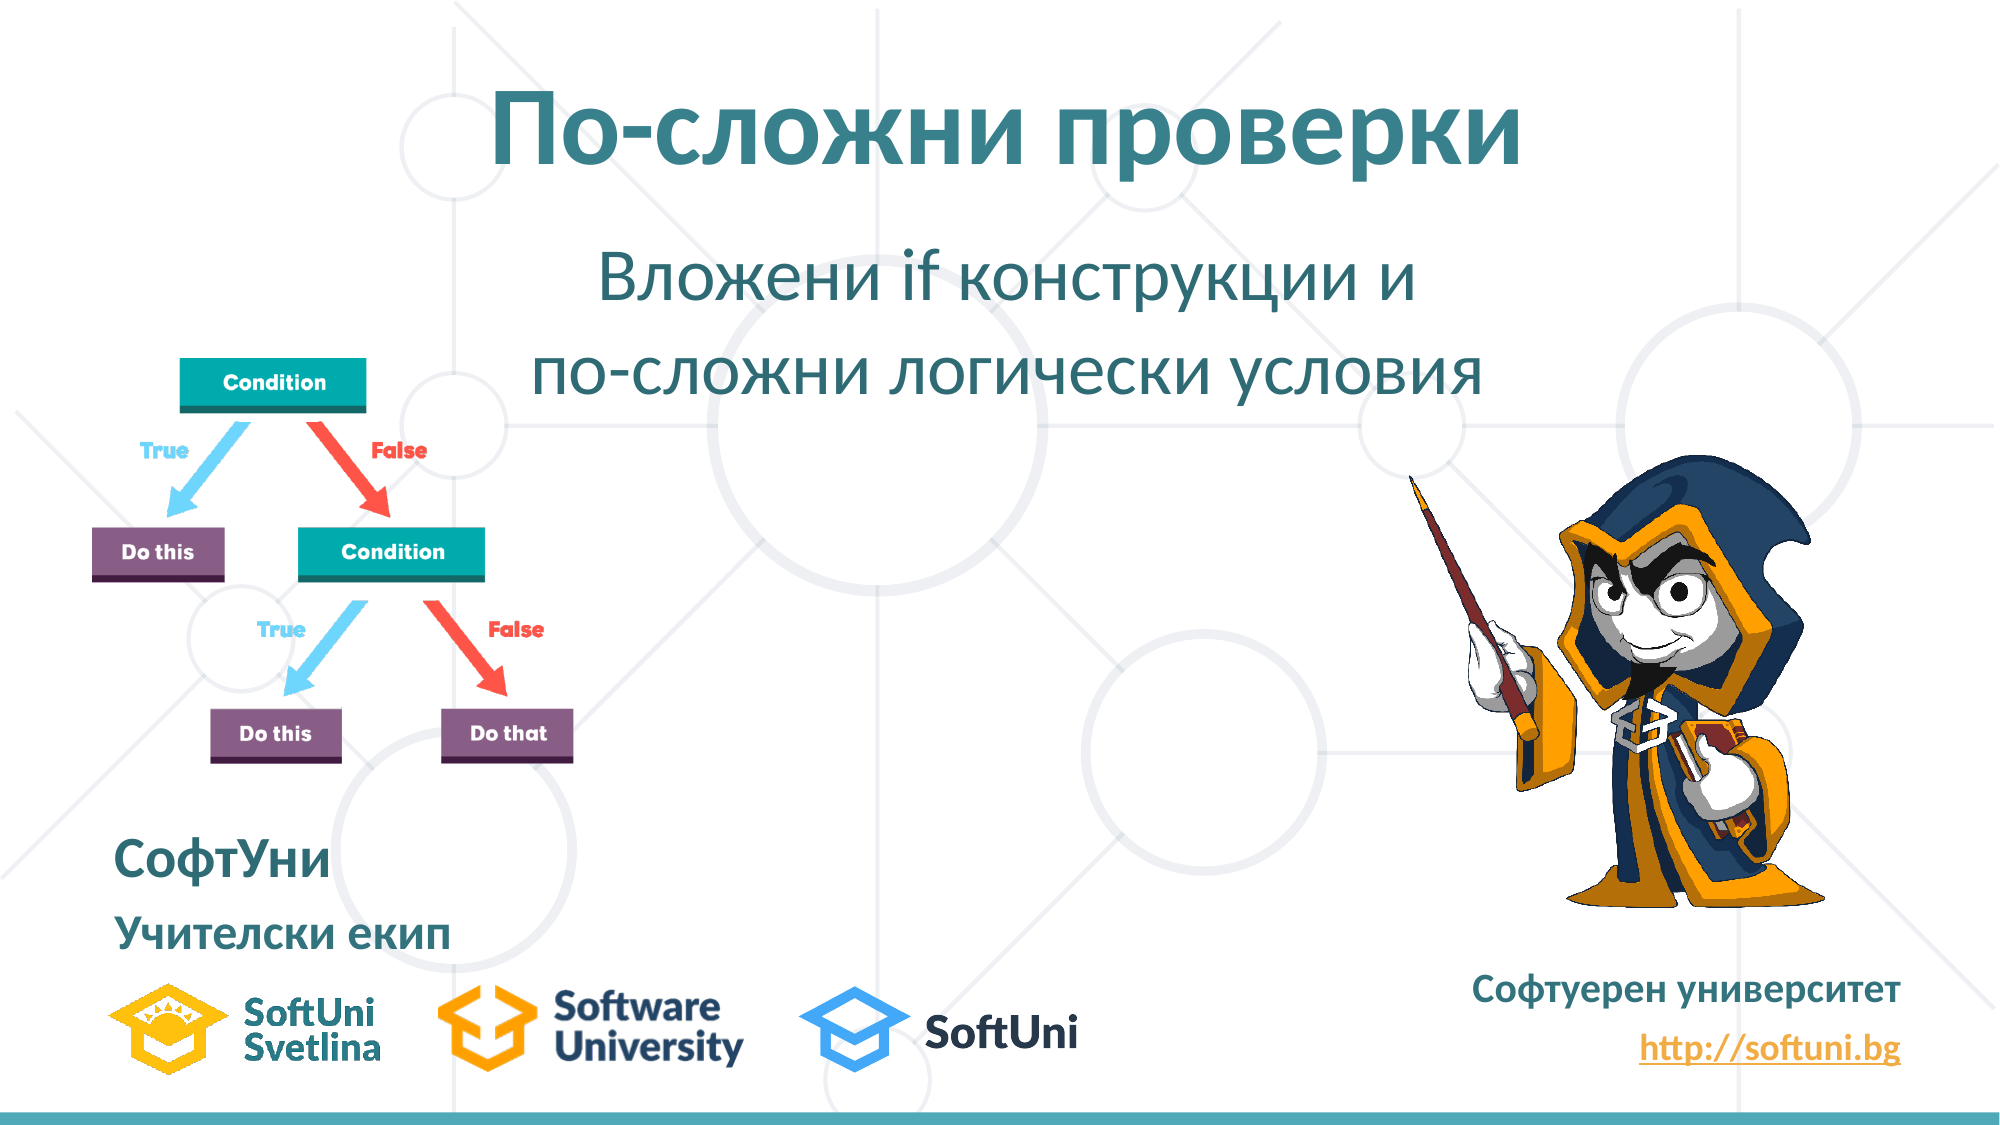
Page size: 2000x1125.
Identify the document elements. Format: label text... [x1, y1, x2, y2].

list Учителски екип [108, 894, 740, 965]
list СофтУни [108, 810, 740, 894]
picture [1393, 415, 1866, 927]
subtitle Вложени if конструкции и по-сложни логически условия [108, 214, 1907, 415]
list http://softuni.bg [1422, 1016, 1907, 1073]
title По-сложни проверки [108, 41, 1907, 199]
list Софтуерен университет [1422, 952, 1907, 1016]
picture [92, 357, 574, 764]
picture [106, 983, 381, 1075]
picture [789, 977, 1087, 1081]
picture [438, 985, 744, 1072]
